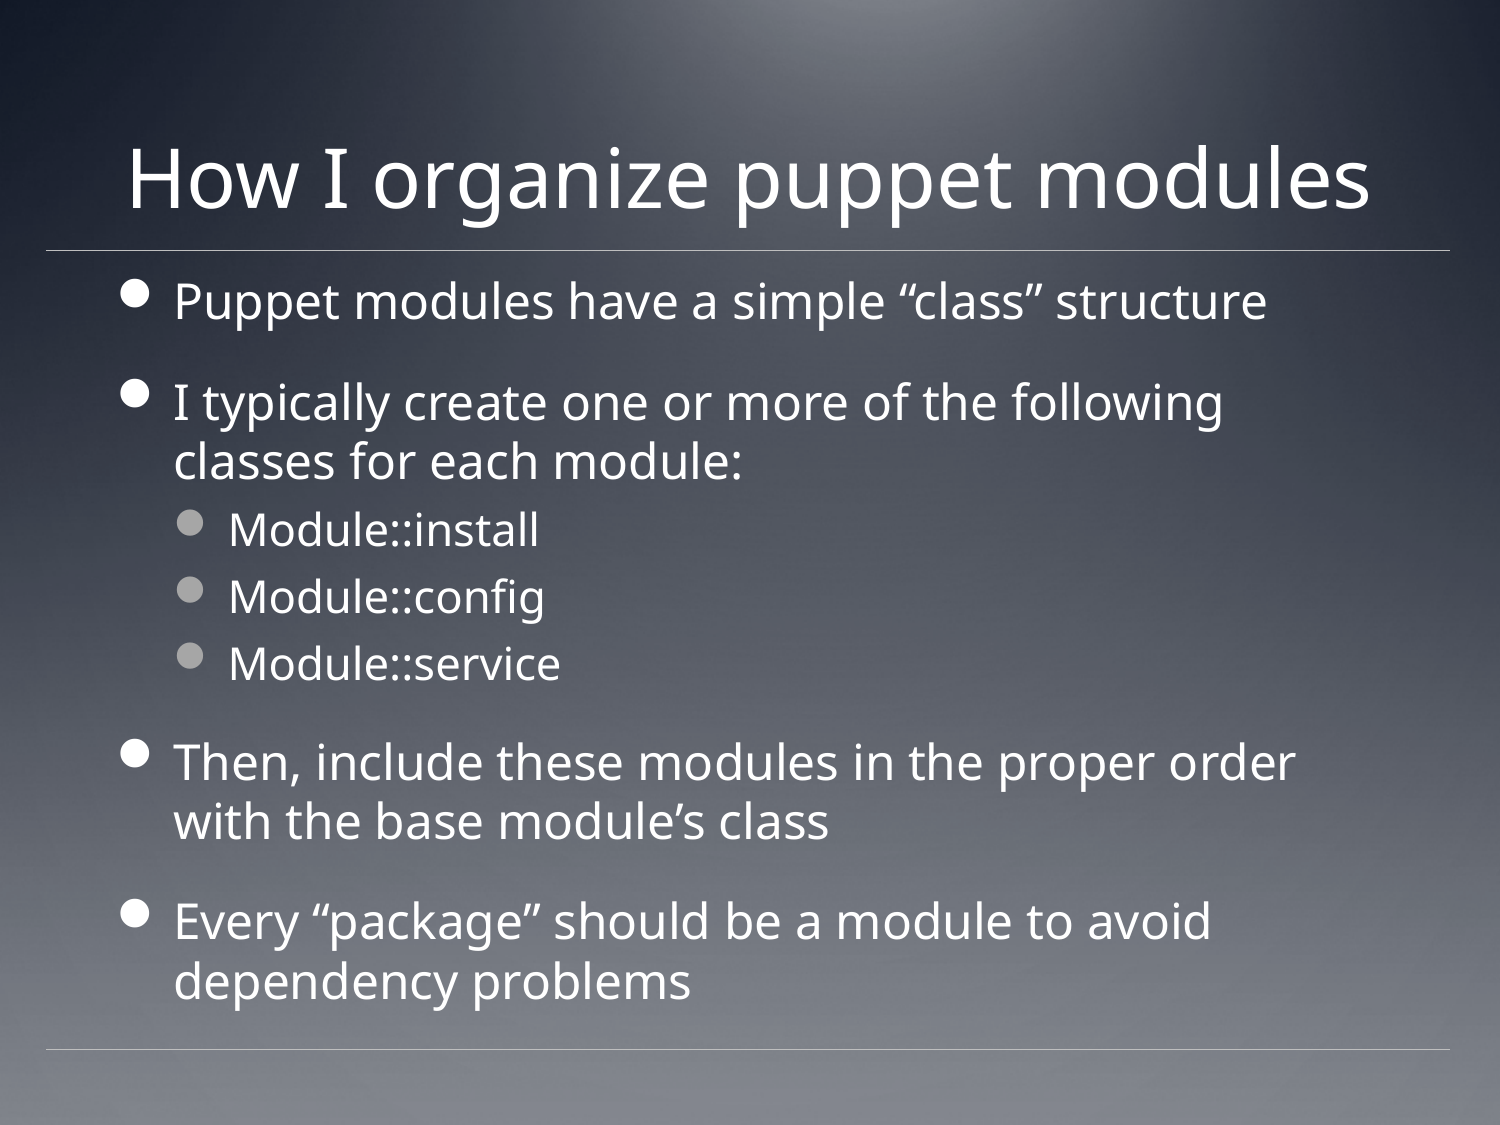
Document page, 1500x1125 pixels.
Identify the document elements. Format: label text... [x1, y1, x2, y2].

title How I organize puppet modules [105, 17, 1394, 233]
list Puppet modules have a simple “class” structure I typically create one or more of the following classes for each module: Module::install Module::config Module::service Then, include these modules in the proper order with the base module’s class Every “package” should be a module to avoid dependency problems [101, 262, 1394, 1024]
